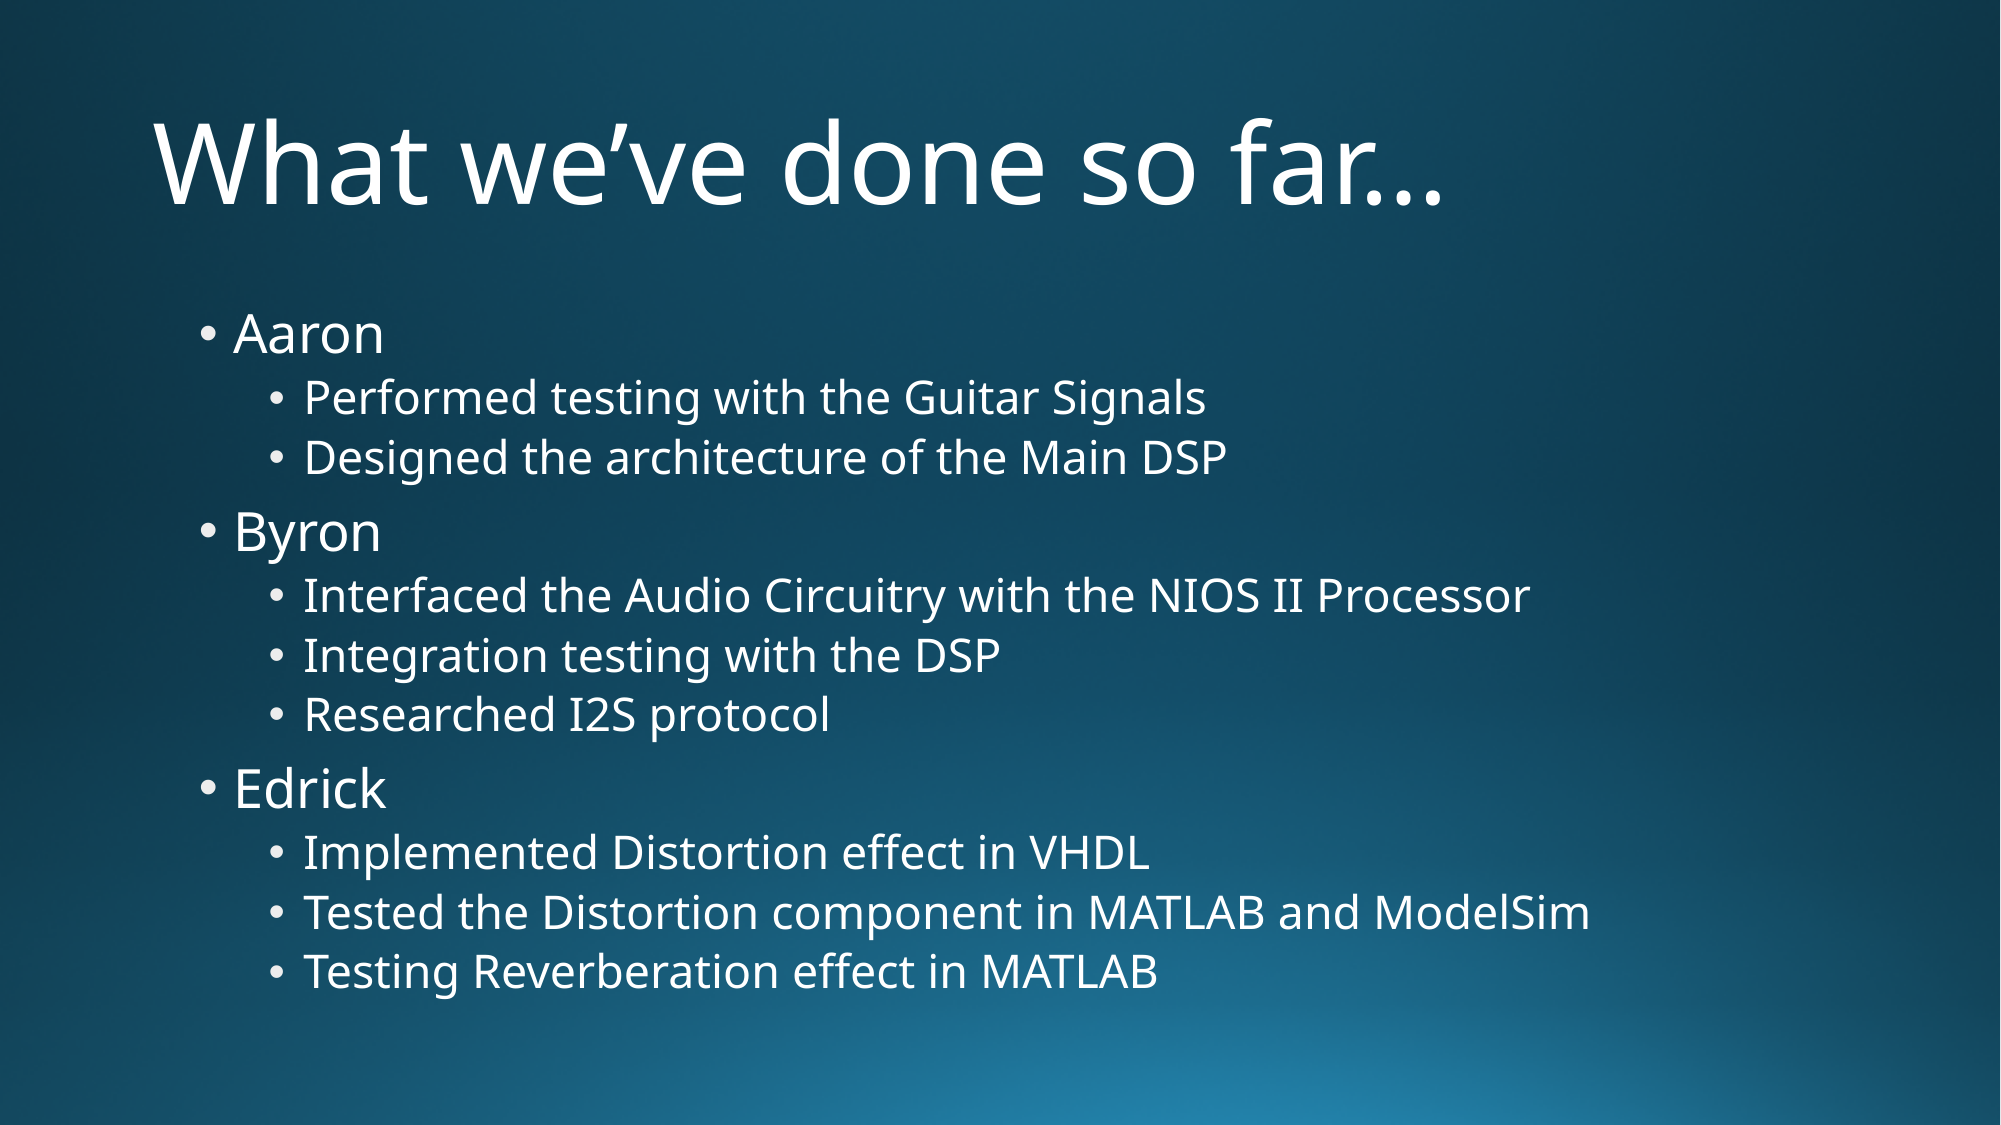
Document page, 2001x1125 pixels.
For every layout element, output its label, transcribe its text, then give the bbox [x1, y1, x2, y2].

list Aaron Performed testing with the Guitar Signals Designed the architecture of the Main DSP Byron Interfaced the Audio Circuitry with the NIOS II Processor Integration testing with the DSP Researched I2S protocol Edrick Implemented Distortion effect in VHDL Tested the Distortion component in MATLAB and ModelSim Testing Reverberation effect in MATLAB [183, 299, 1863, 1014]
title What we’ve done so far… [137, 59, 1863, 278]
picture [0, 0, 2001, 1125]
